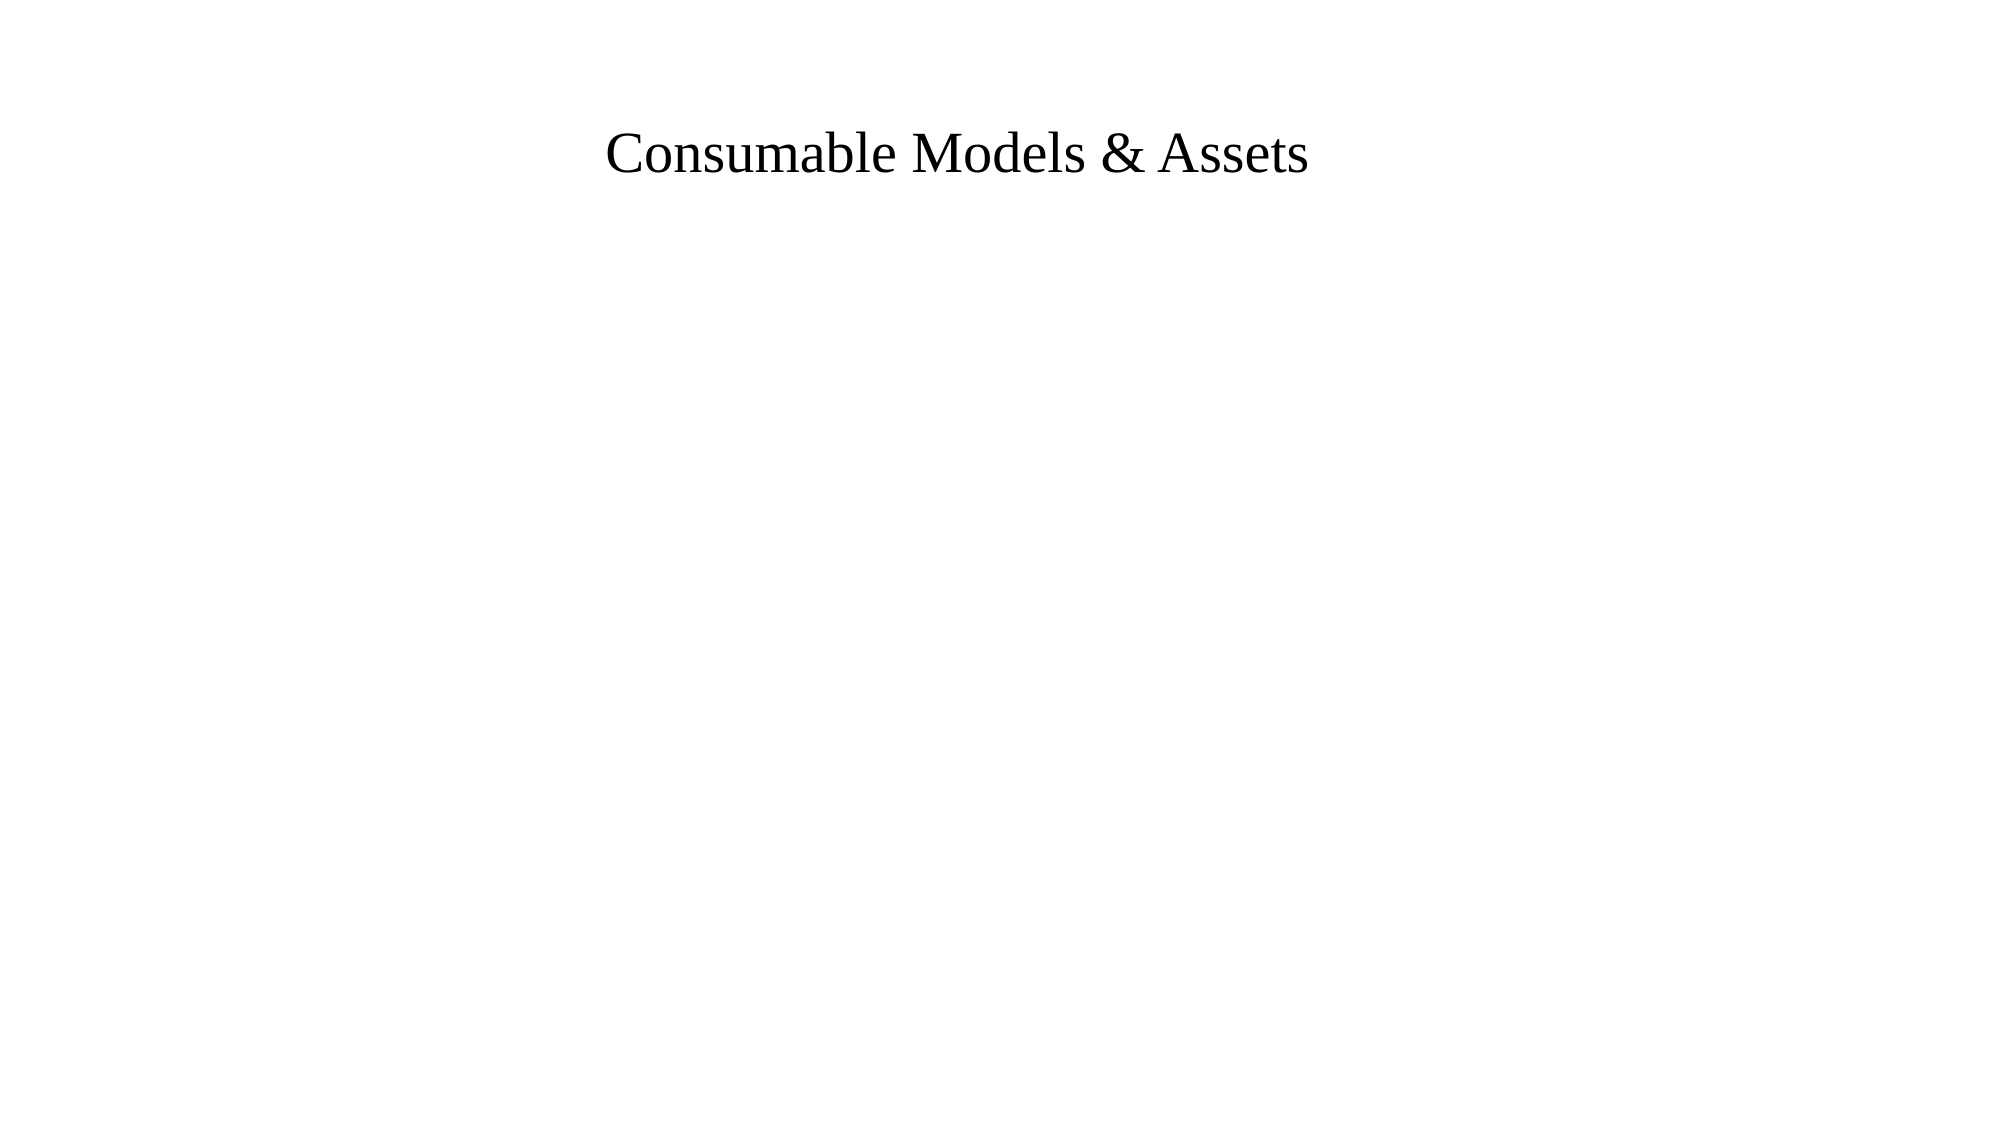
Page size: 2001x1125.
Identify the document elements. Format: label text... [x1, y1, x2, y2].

title Consumable Models & Assets [207, 114, 1708, 193]
